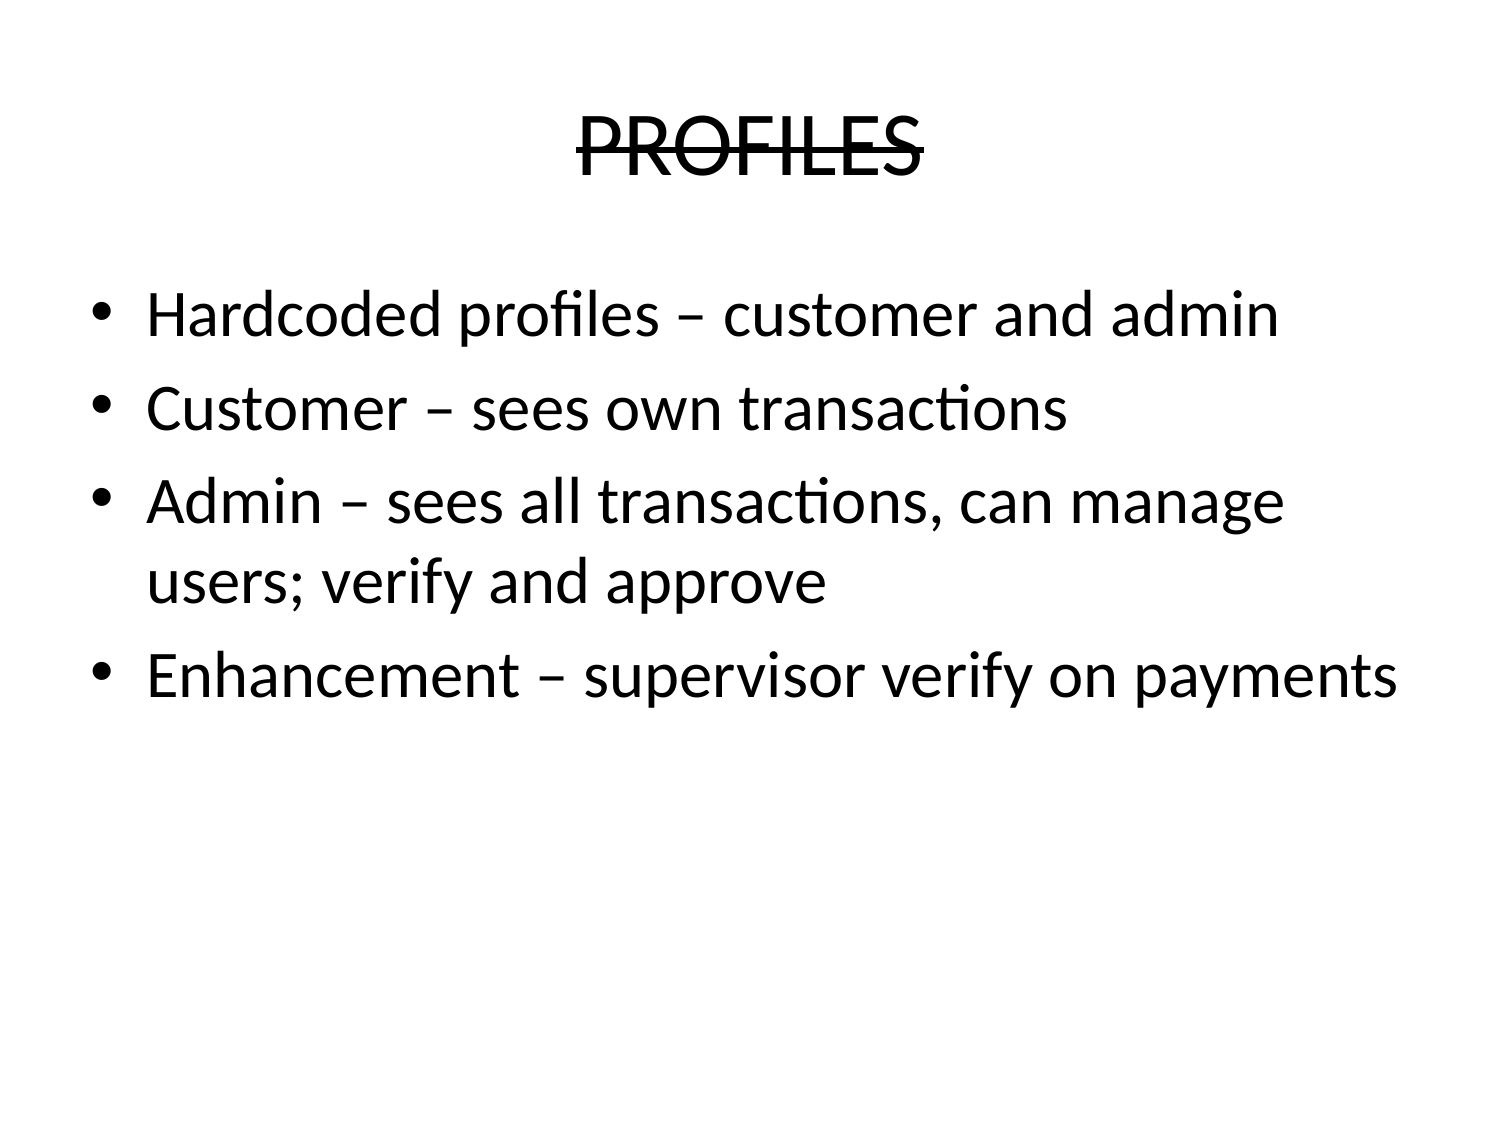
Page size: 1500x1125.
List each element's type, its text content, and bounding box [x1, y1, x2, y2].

title PROFILES [75, 45, 1425, 233]
list Hardcoded profiles – customer and admin Customer – sees own transactions Admin – sees all transactions, can manage users; verify and approve Enhancement – supervisor verify on payments [75, 262, 1425, 1005]
